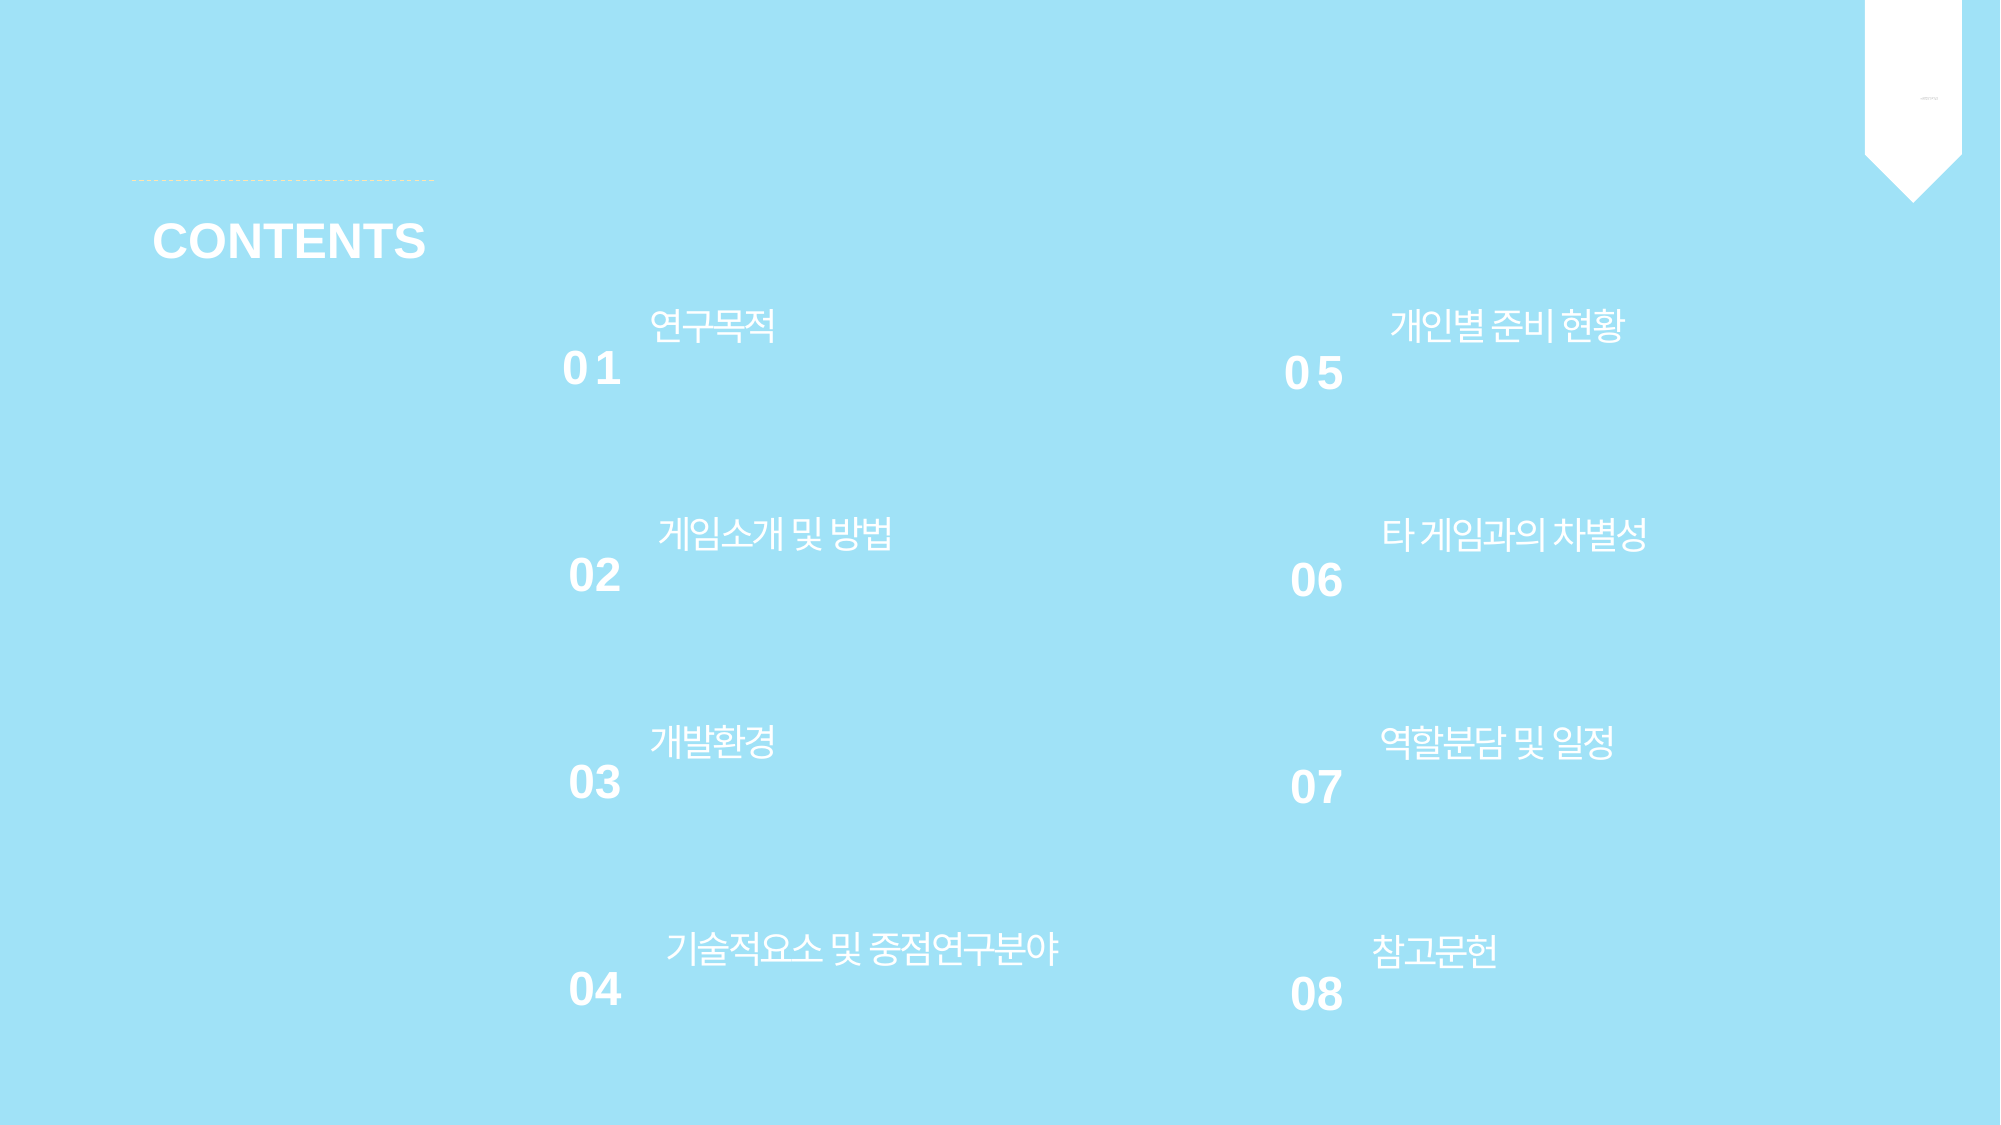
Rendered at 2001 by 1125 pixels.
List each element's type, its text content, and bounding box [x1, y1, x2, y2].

text_box 게임소개 및 방법 [642, 503, 911, 564]
text_box 타 게임과의 차별성 [1366, 504, 1665, 565]
text_box 05 06 07 08 [1268, 185, 1359, 1028]
text_box 참고문헌 [1356, 921, 1516, 981]
text_box 연구목적 [635, 295, 794, 356]
text_box 기술적요소 및 중점연구분야 [650, 918, 1075, 979]
text_box CONTENTS [137, 201, 442, 277]
text_box 01 02 03 04 [547, 180, 637, 1023]
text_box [1865, 0, 1961, 202]
text_box 개인별 준비 현황 [1374, 295, 1642, 356]
text_box 개발환경 [635, 711, 794, 771]
text_box 역할분담 및 일정 [1364, 712, 1632, 773]
